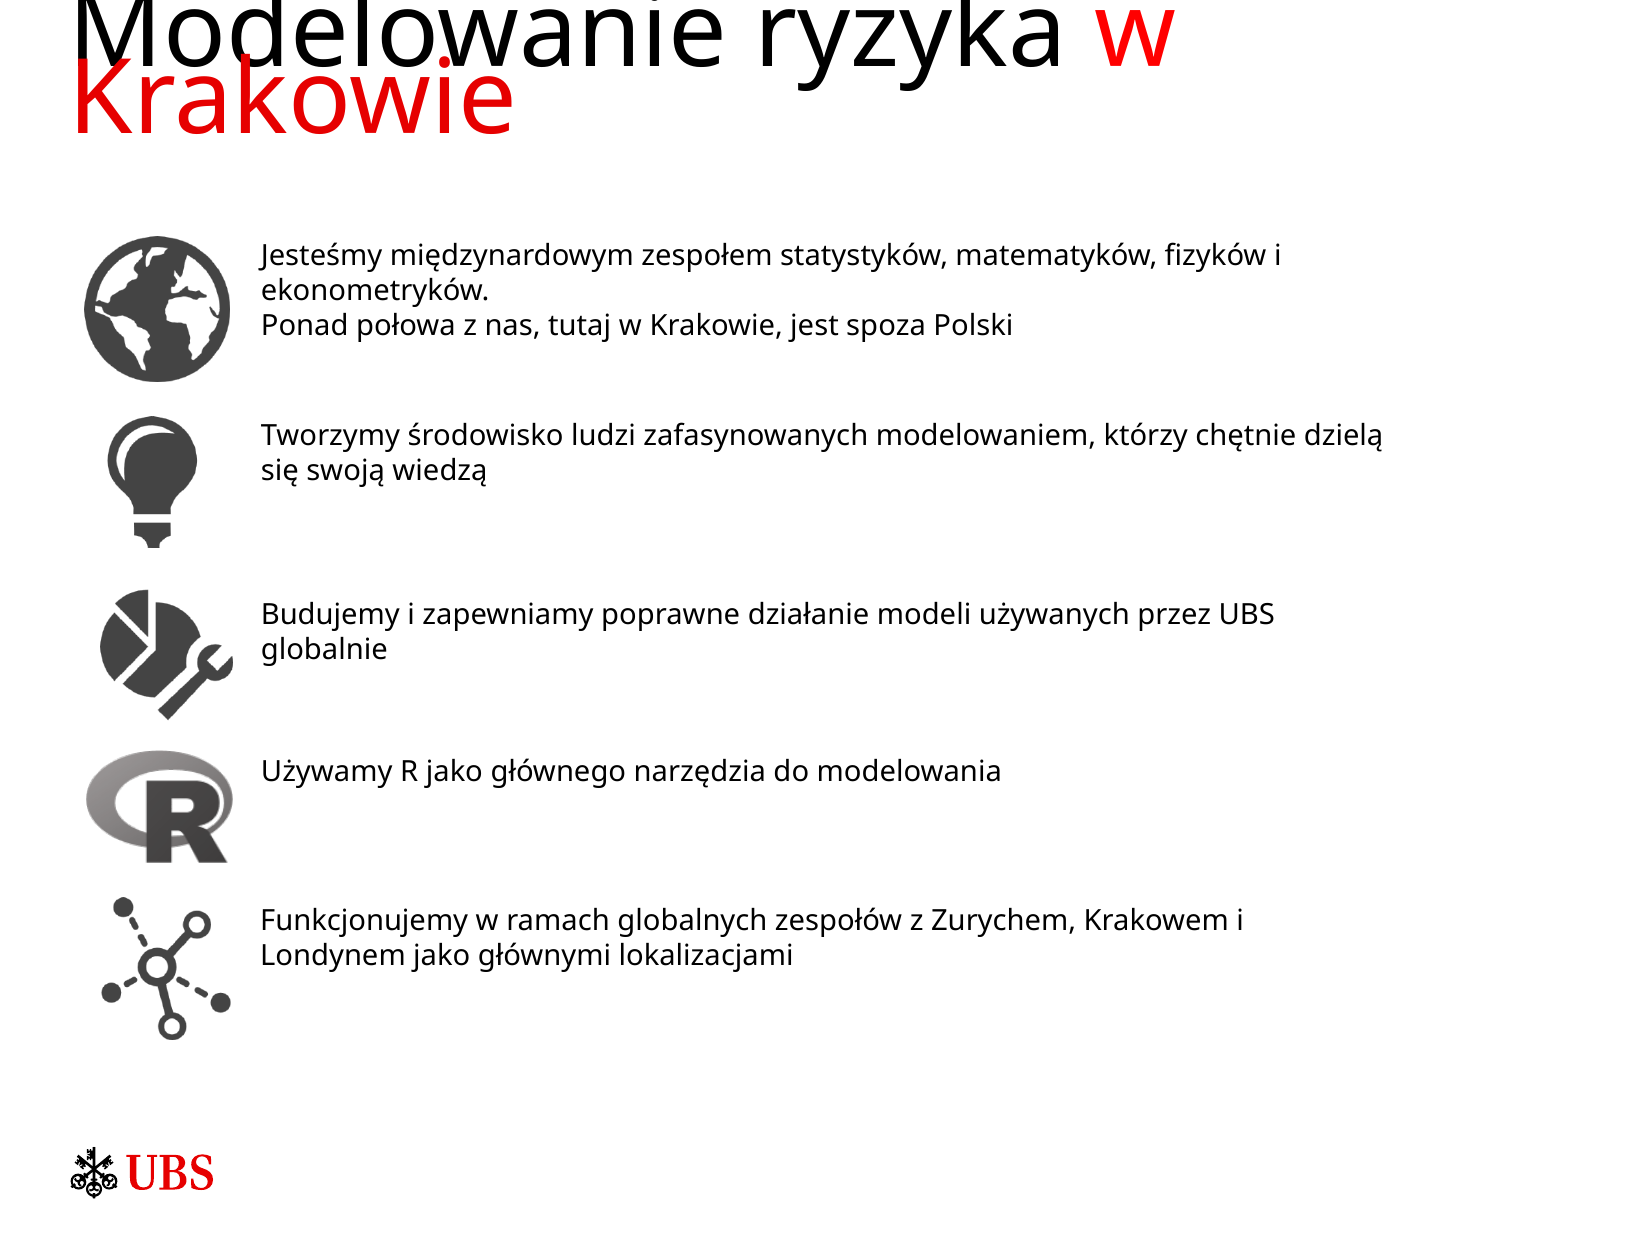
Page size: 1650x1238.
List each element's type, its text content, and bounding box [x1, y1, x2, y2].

picture [86, 749, 233, 864]
picture [100, 588, 233, 721]
picture [105, 416, 237, 549]
title Modelowanie ryzyka w Krakowie [68, 0, 1577, 155]
text_box Jesteśmy międzynardowym zespołem statystyków, matematyków, fizyków i ekonometryków. Ponad połowa z nas, tutaj w Krakowie, jest spoza Polski [260, 236, 1424, 354]
text_box Używamy R jako głównego narzędzia do modelowania [260, 752, 1271, 870]
text_box Tworzymy środowisko ludzi zafasynowanych modelowaniem, którzy chętnie dzielą się swoją wiedzą [260, 416, 1424, 534]
text_box Funkcjonujemy w ramach globalnych zespołów z Zurychem, Krakowem i Londynem jako głównymi lokalizacjami [260, 901, 1396, 1070]
picture [84, 236, 230, 382]
picture [94, 897, 237, 1040]
text_box Budujemy i zapewniamy poprawne działanie modeli używanych przez UBS globalnie [260, 595, 1382, 713]
